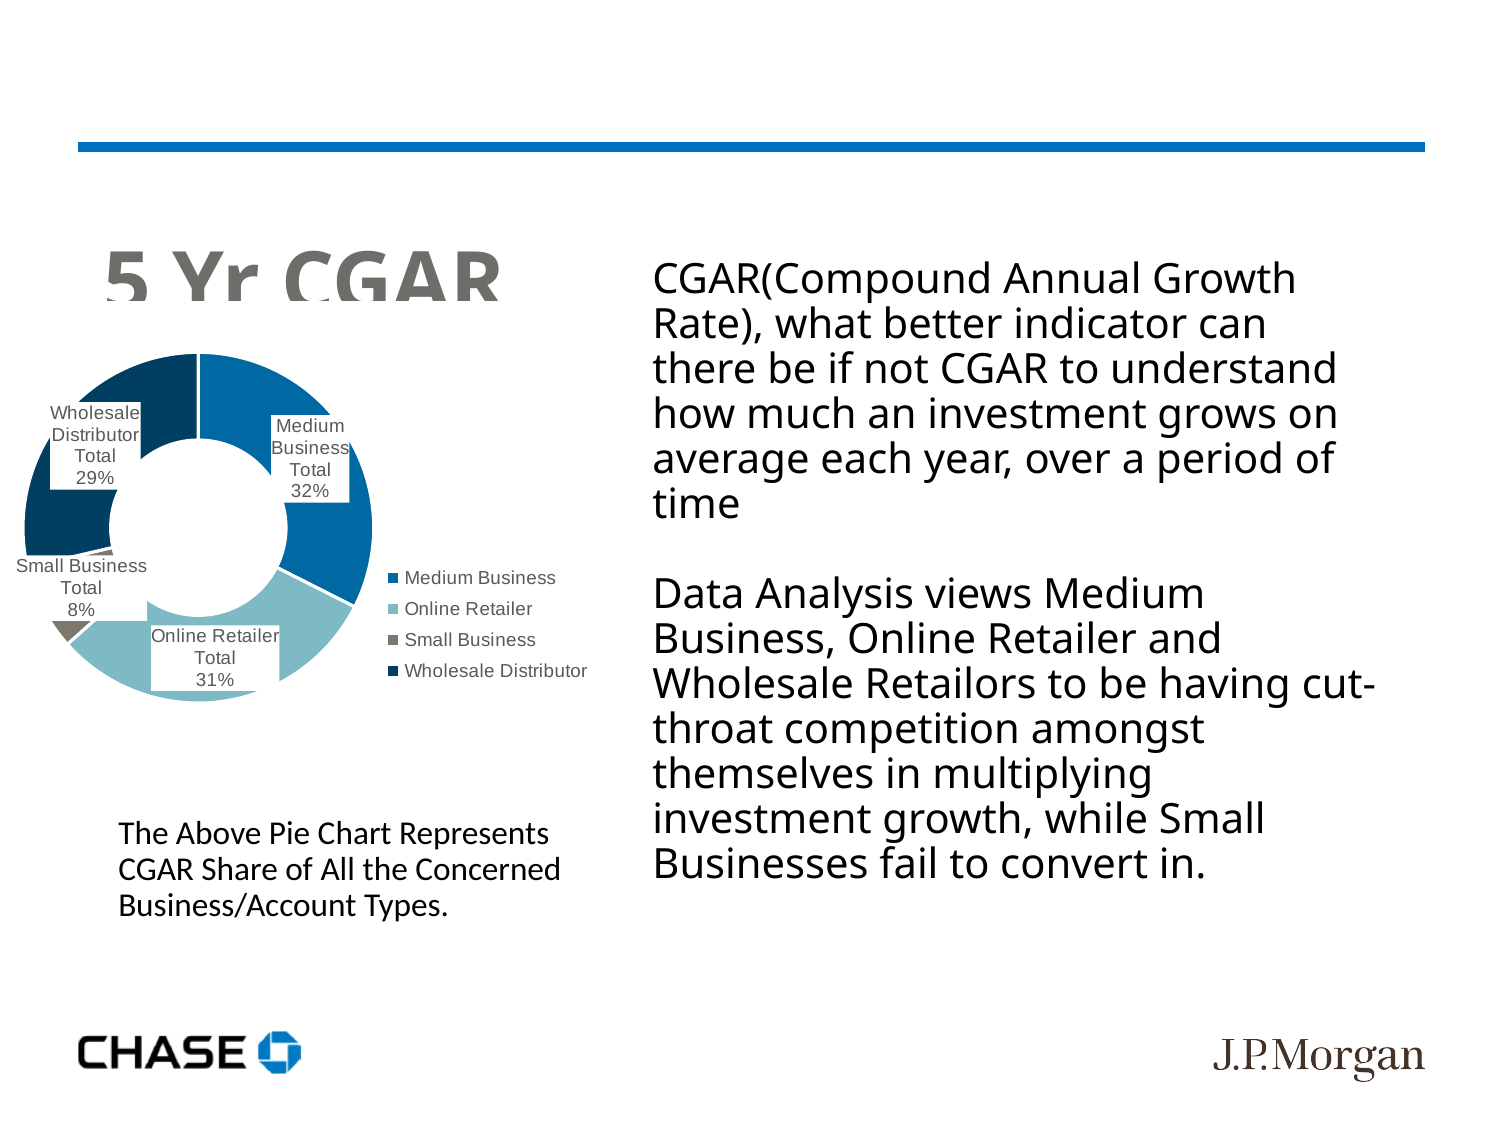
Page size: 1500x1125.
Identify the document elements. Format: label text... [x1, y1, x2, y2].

chart [0, 300, 616, 755]
picture [74, 1028, 308, 1077]
list CGAR(Compound Annual Growth Rate), what better indicator can there be if not CGAR to understand how much an investment grows on average each year, over a period of time Data Analysis views Medium Business, Online Retailer and Wholesale Retailors to be having cut-throat competition amongst themselves in multiplying investment growth, while Small Businesses fail to convert in. [637, 250, 1397, 1050]
list The Above Pie Chart Represents CGAR Share of All the Concerned Business/Account Types. [103, 762, 588, 984]
title 5 Yr CGAR [103, 75, 588, 299]
text_box [1213, 1039, 1425, 1083]
